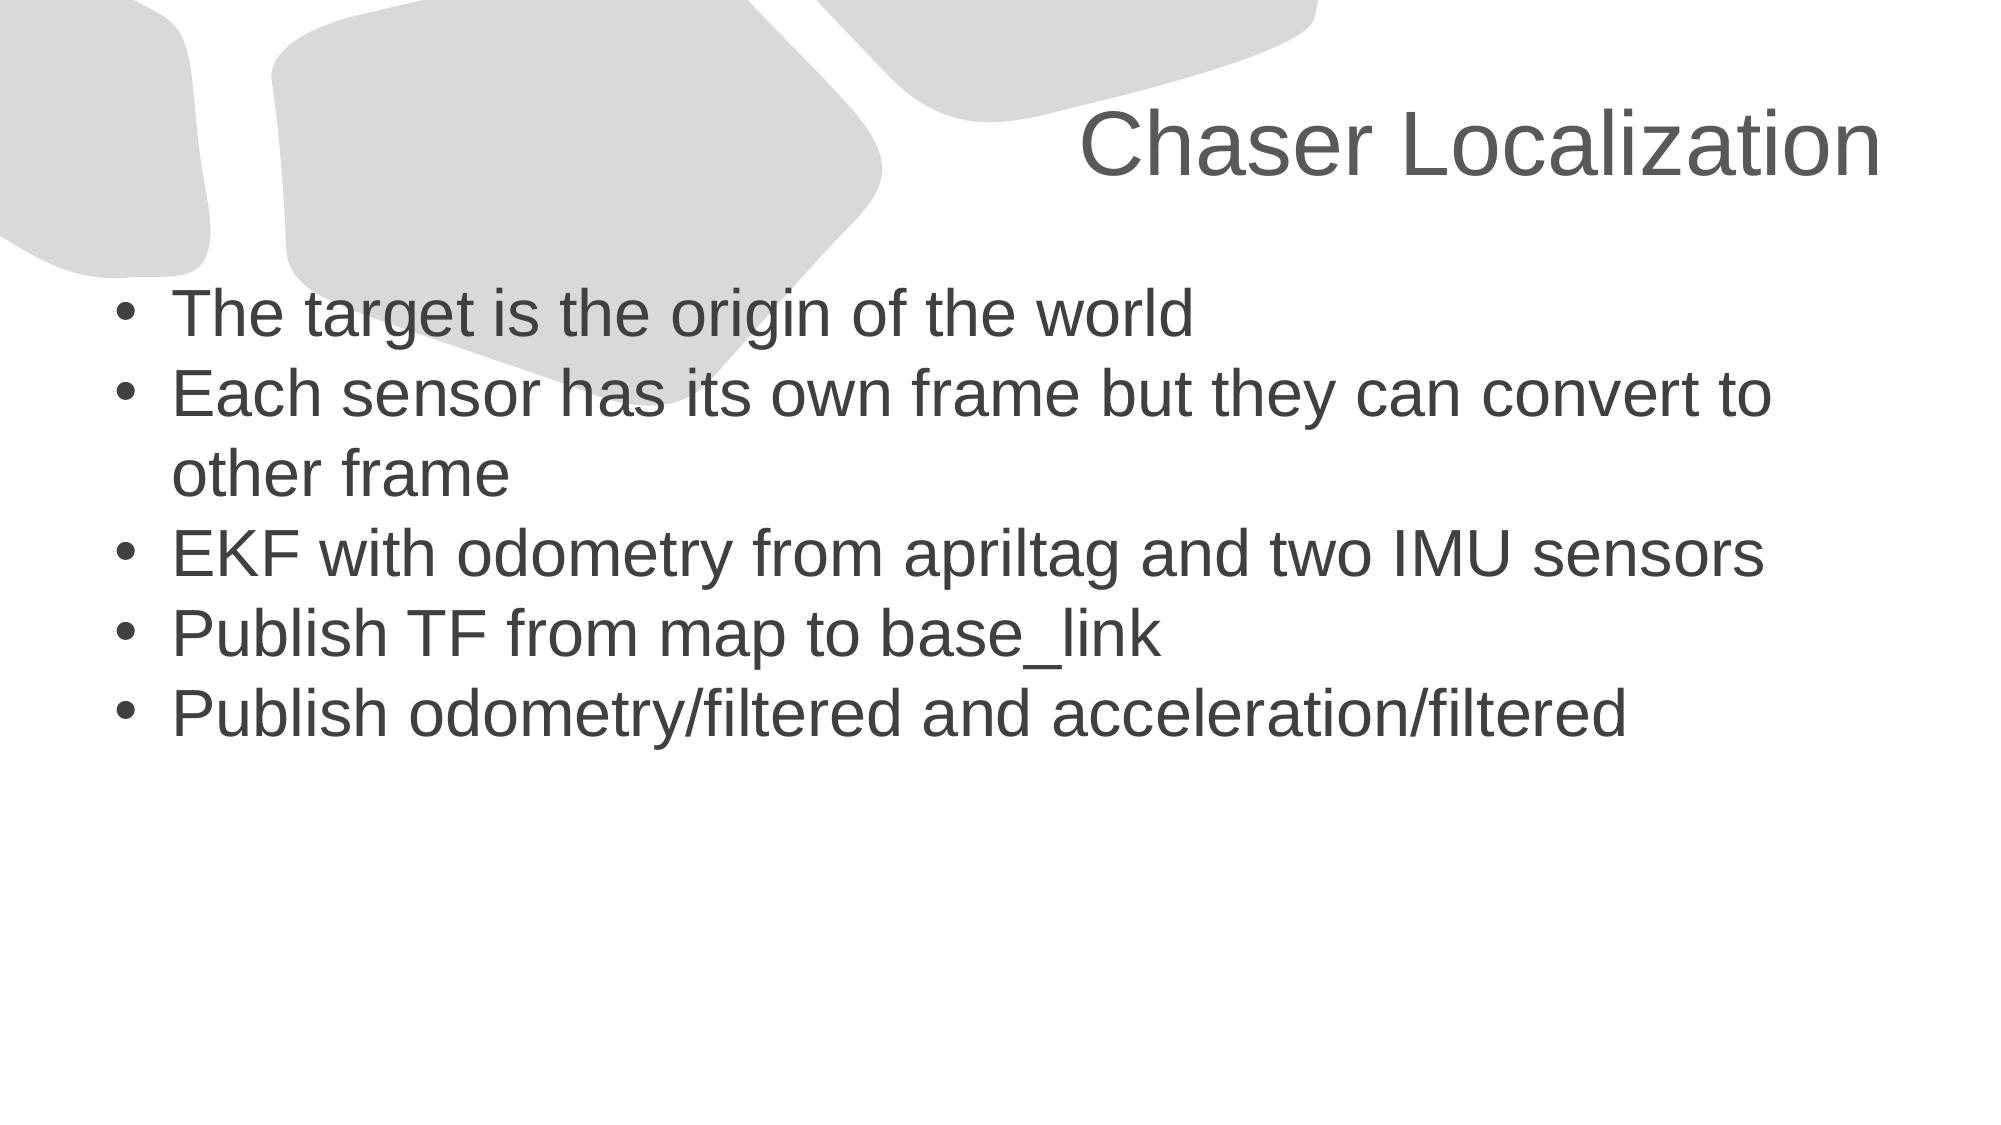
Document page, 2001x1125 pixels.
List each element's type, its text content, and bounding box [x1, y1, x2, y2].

title Chaser Localization [99, 45, 1900, 233]
list The target is the origin of the world Each sensor has its own frame but they can convert to other frame EKF with odometry from apriltag and two IMU sensors Publish TF from map to base_link Publish odometry/filtered and acceleration/filtered [99, 262, 1900, 1005]
